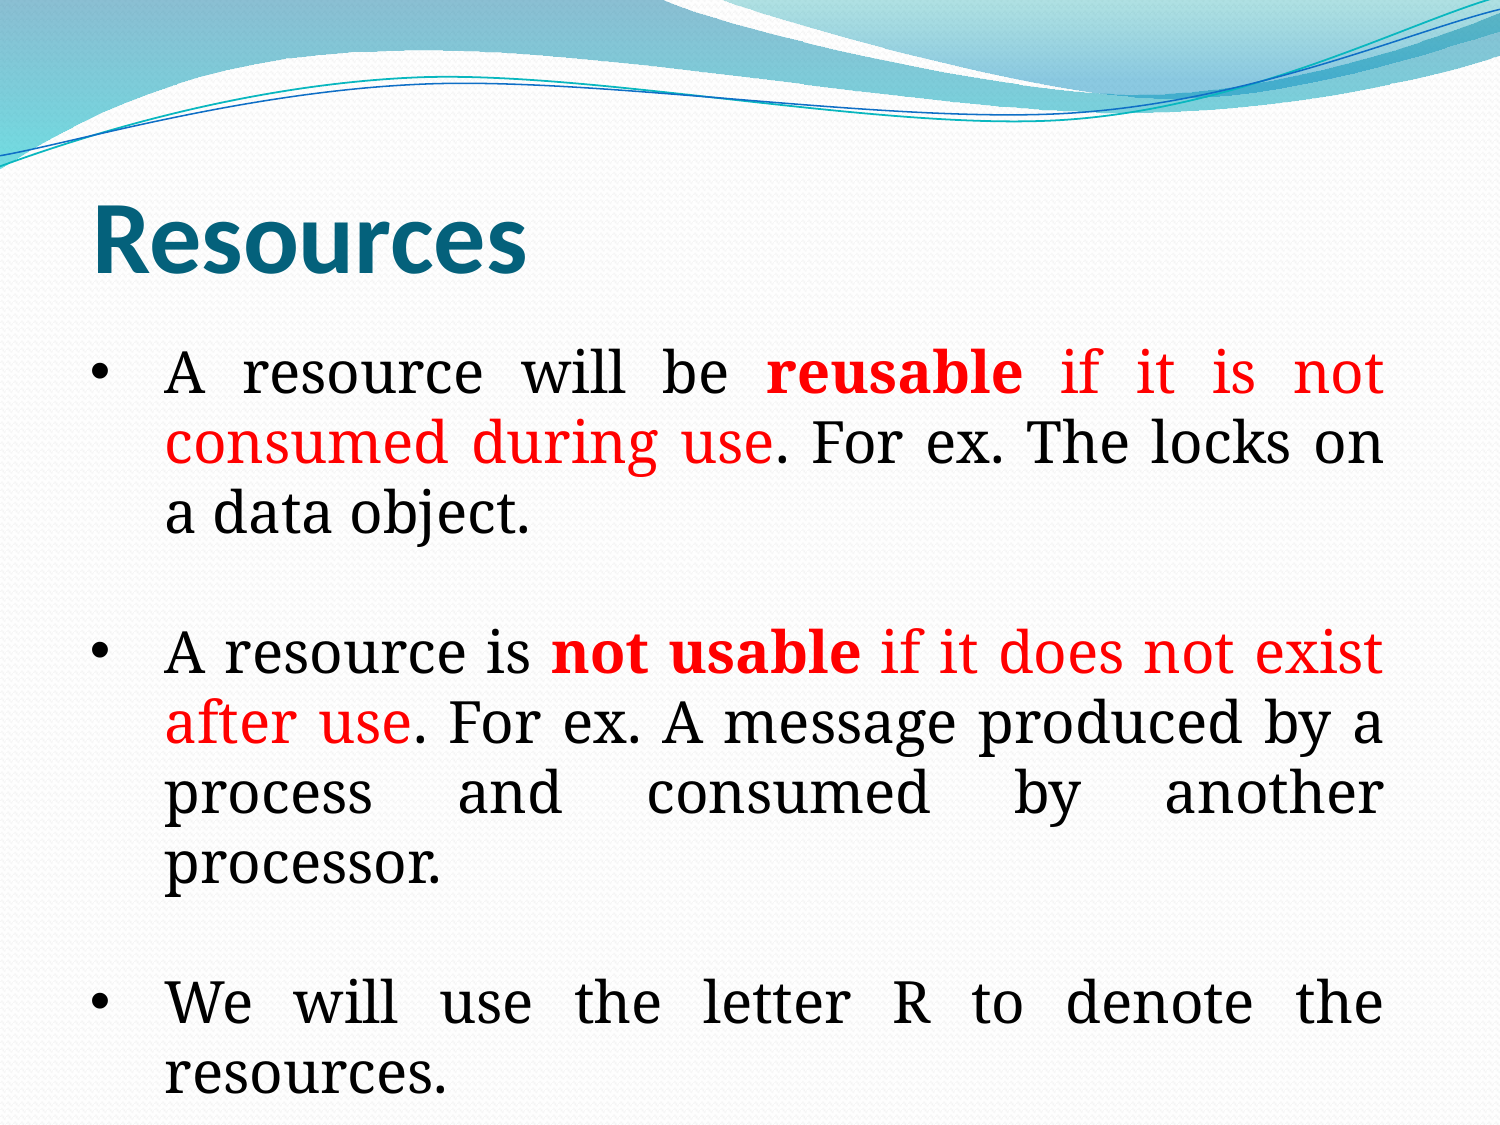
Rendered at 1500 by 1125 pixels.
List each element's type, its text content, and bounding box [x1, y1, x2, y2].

text_box Resources [77, 162, 544, 303]
text_box A resource will be reusable if it is not consumed during use. For ex. The locks on a data object. A resource is not usable if it does not exist after use. For ex. A message produced by a process and consumed by another processor. We will use the letter R to denote the resources. [75, 327, 1400, 1125]
